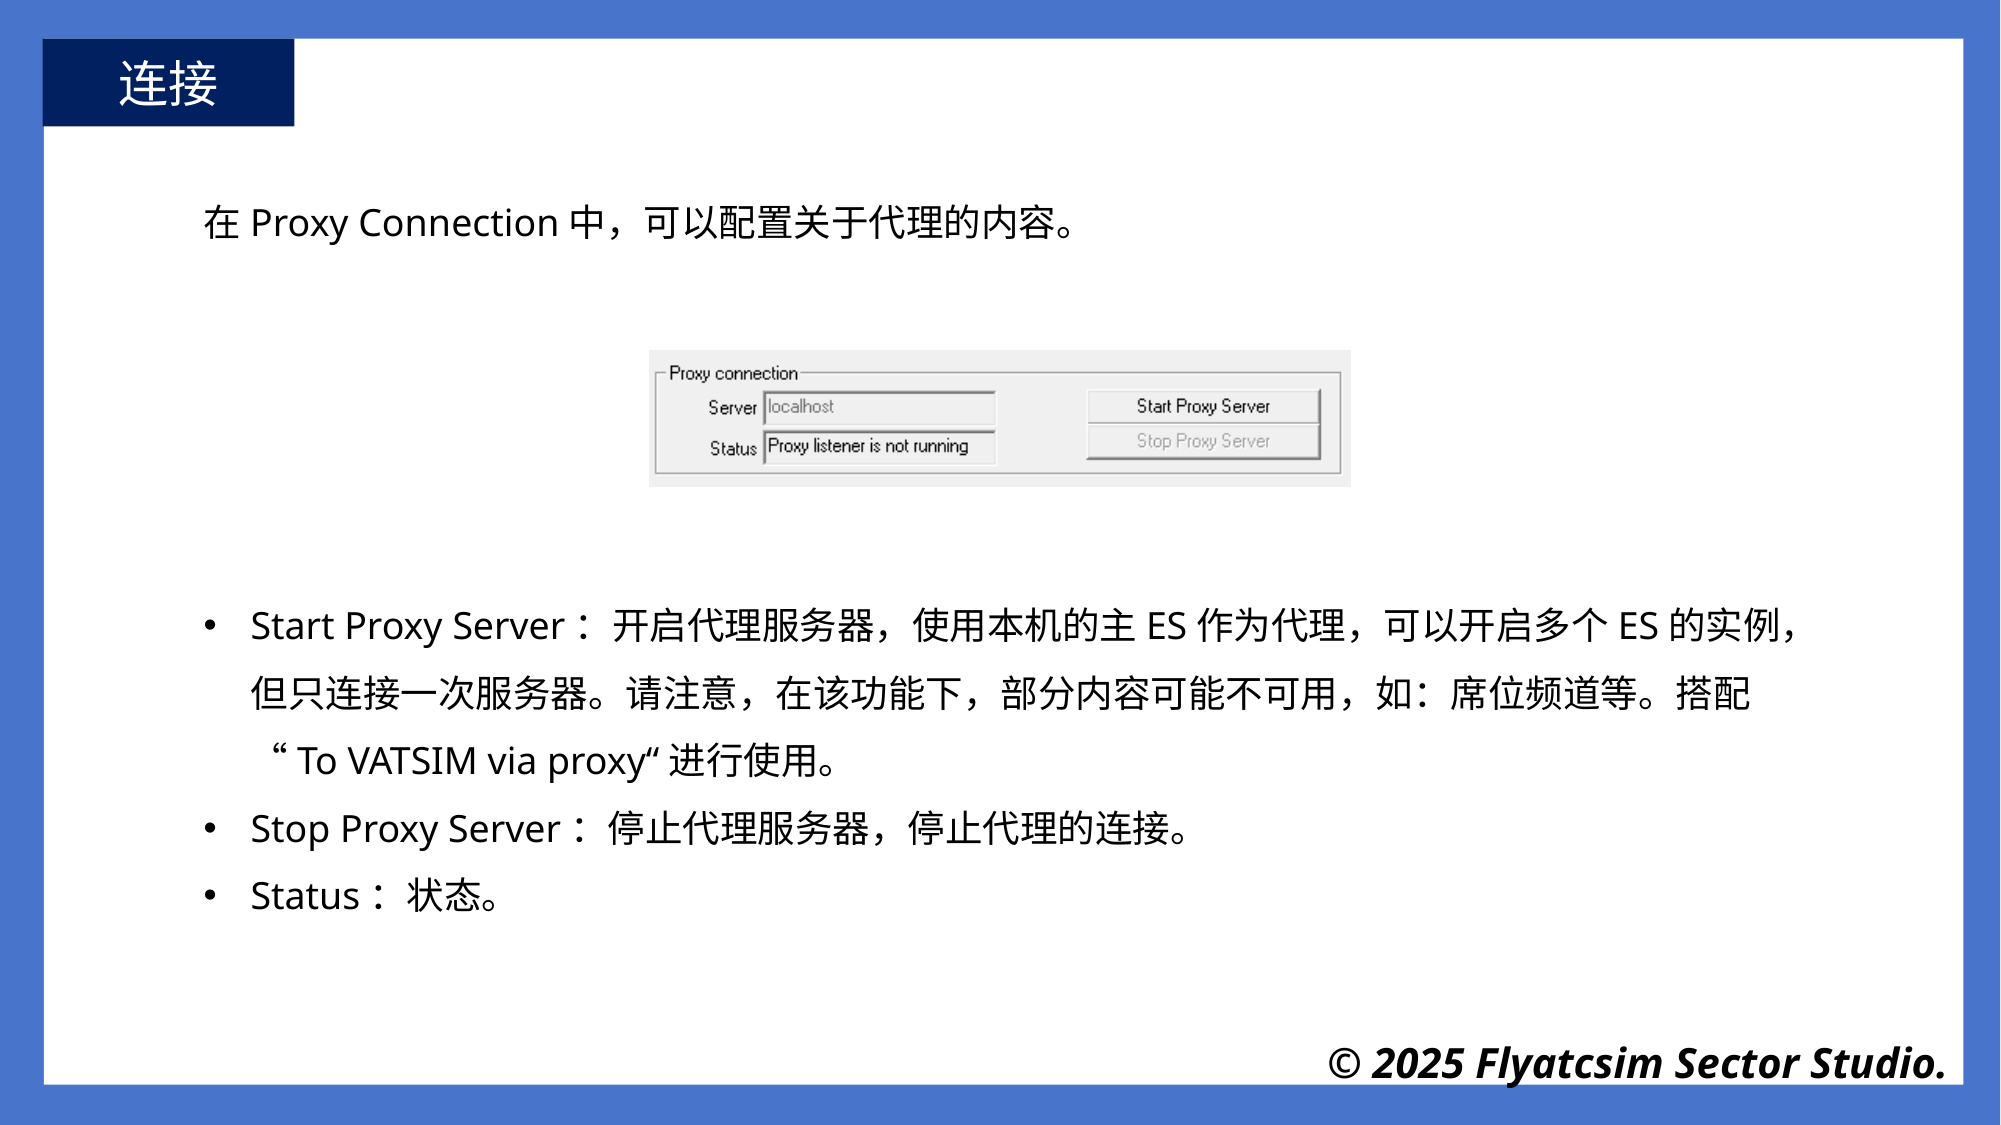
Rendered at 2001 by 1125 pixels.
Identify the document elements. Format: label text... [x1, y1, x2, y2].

text_box Start Proxy Server：开启代理服务器，使用本机的主ES作为代理，可以开启多个ES的实例，但只连接一次服务器。请注意，在该功能下，部分内容可能不可用，如：席位频道等。搭配“To VATSIM via proxy“进行使用。 Stop Proxy Server：停止代理服务器，停止代理的连接。 Status：状态。 [188, 572, 1811, 975]
text_box 在Proxy Connection中，可以配置关于代理的内容。 [188, 191, 1811, 266]
picture [648, 350, 1352, 488]
text_box 连接 [41, 37, 295, 127]
